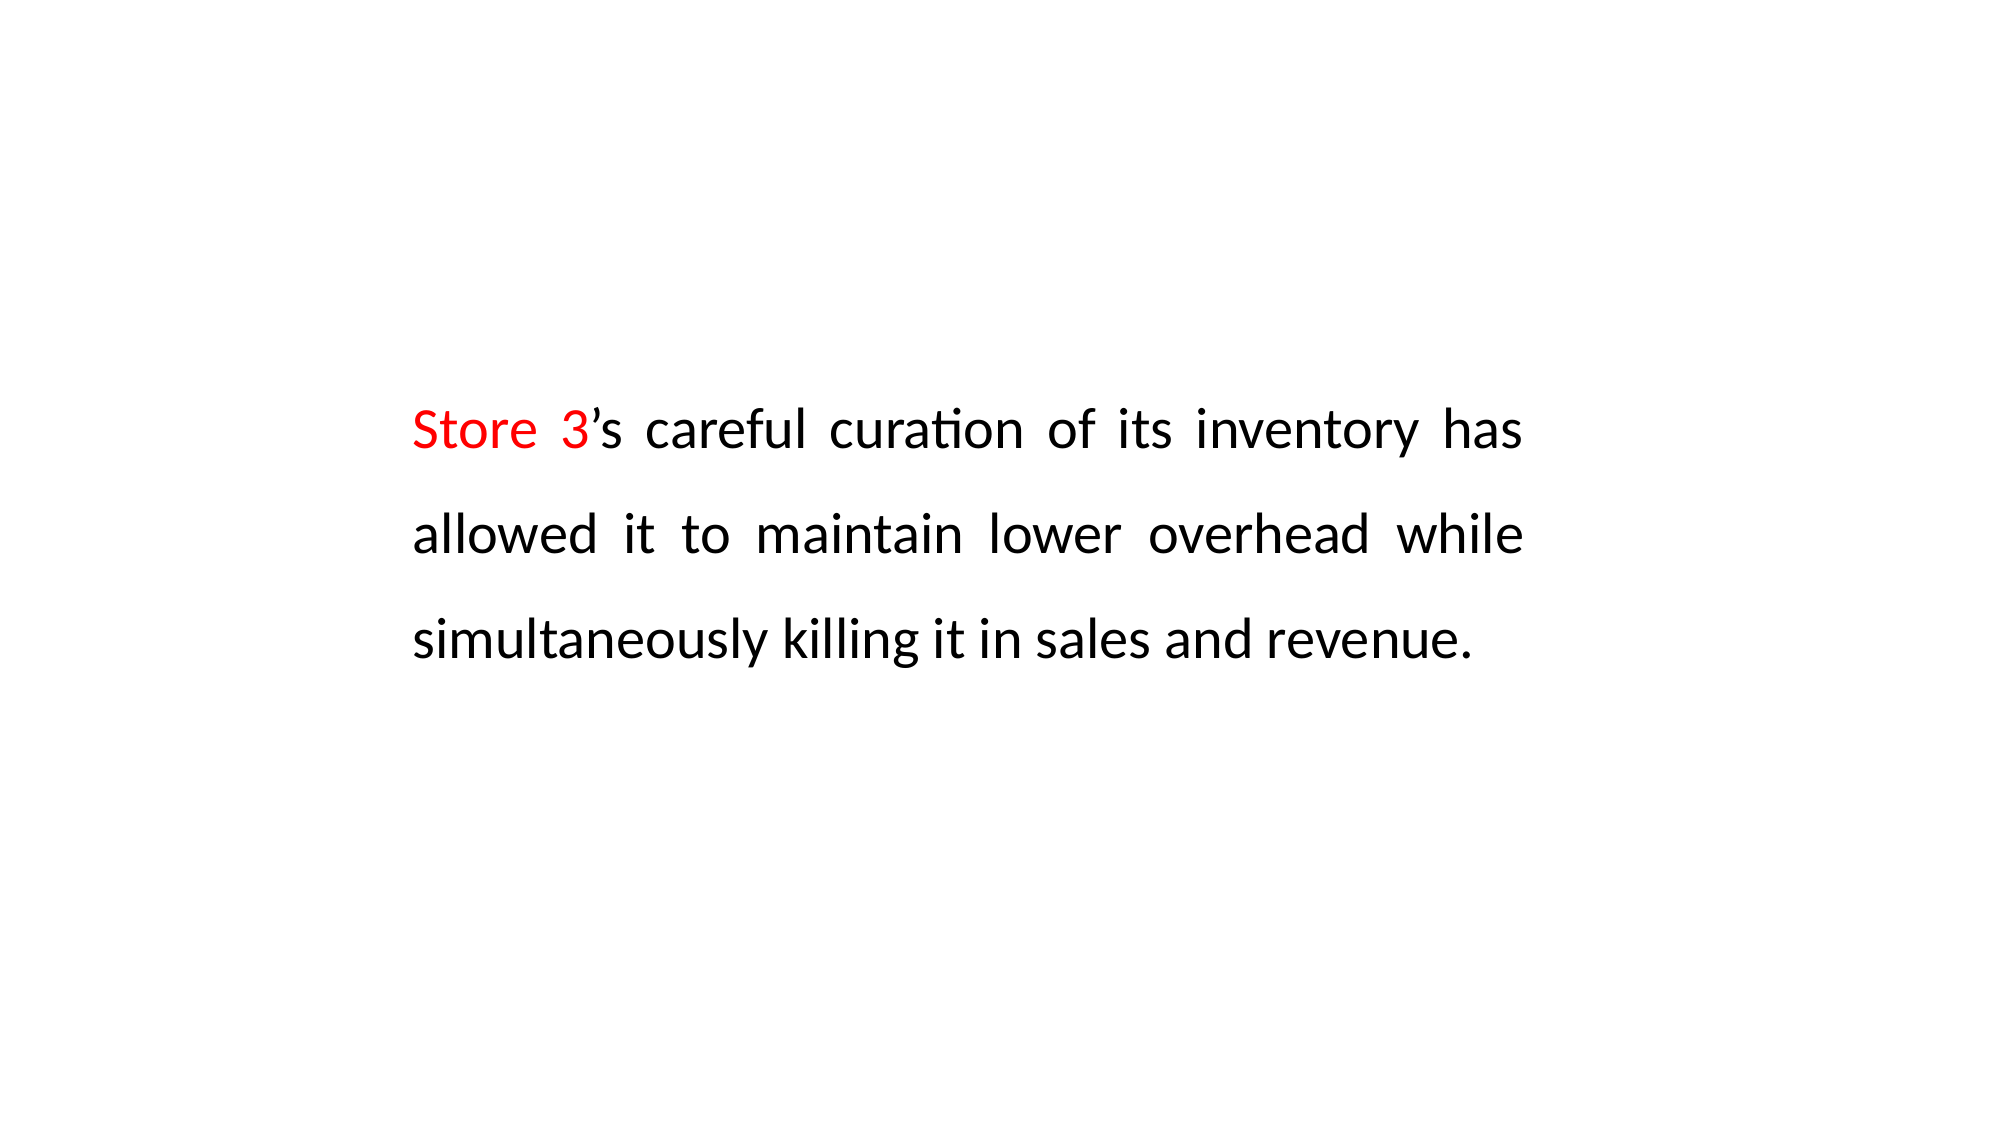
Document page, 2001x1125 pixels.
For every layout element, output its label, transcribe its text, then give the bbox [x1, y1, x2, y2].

text_box Store 3’s careful curation of its inventory has allowed it to maintain lower overhead while simultaneously killing it in sales and revenue. [398, 348, 1539, 678]
